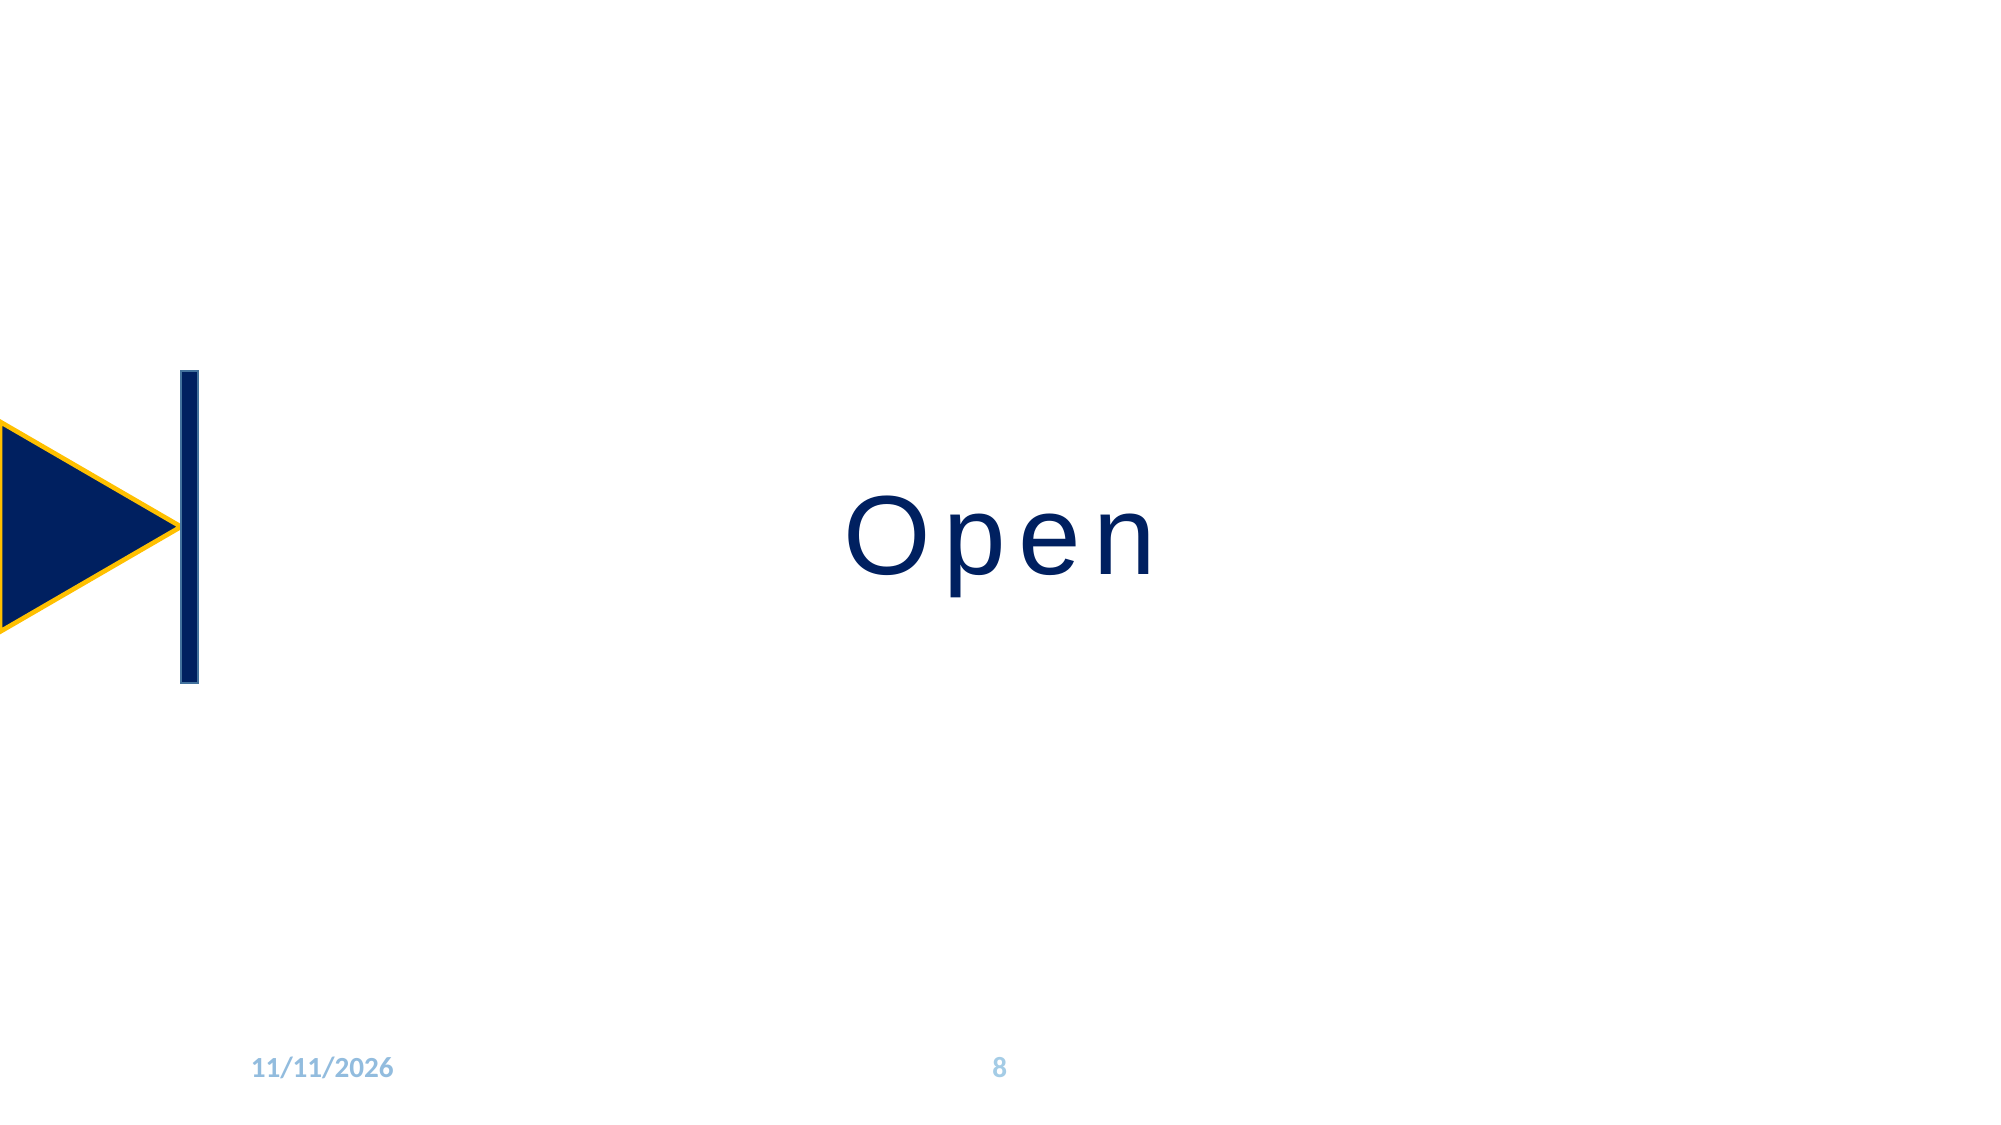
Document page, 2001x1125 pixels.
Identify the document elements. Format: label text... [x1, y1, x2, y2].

slide_number 8 [772, 1035, 1228, 1096]
text_box [0, 420, 180, 633]
text_box Open [828, 454, 1172, 605]
text_box [180, 370, 199, 684]
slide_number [235, 1035, 443, 1096]
